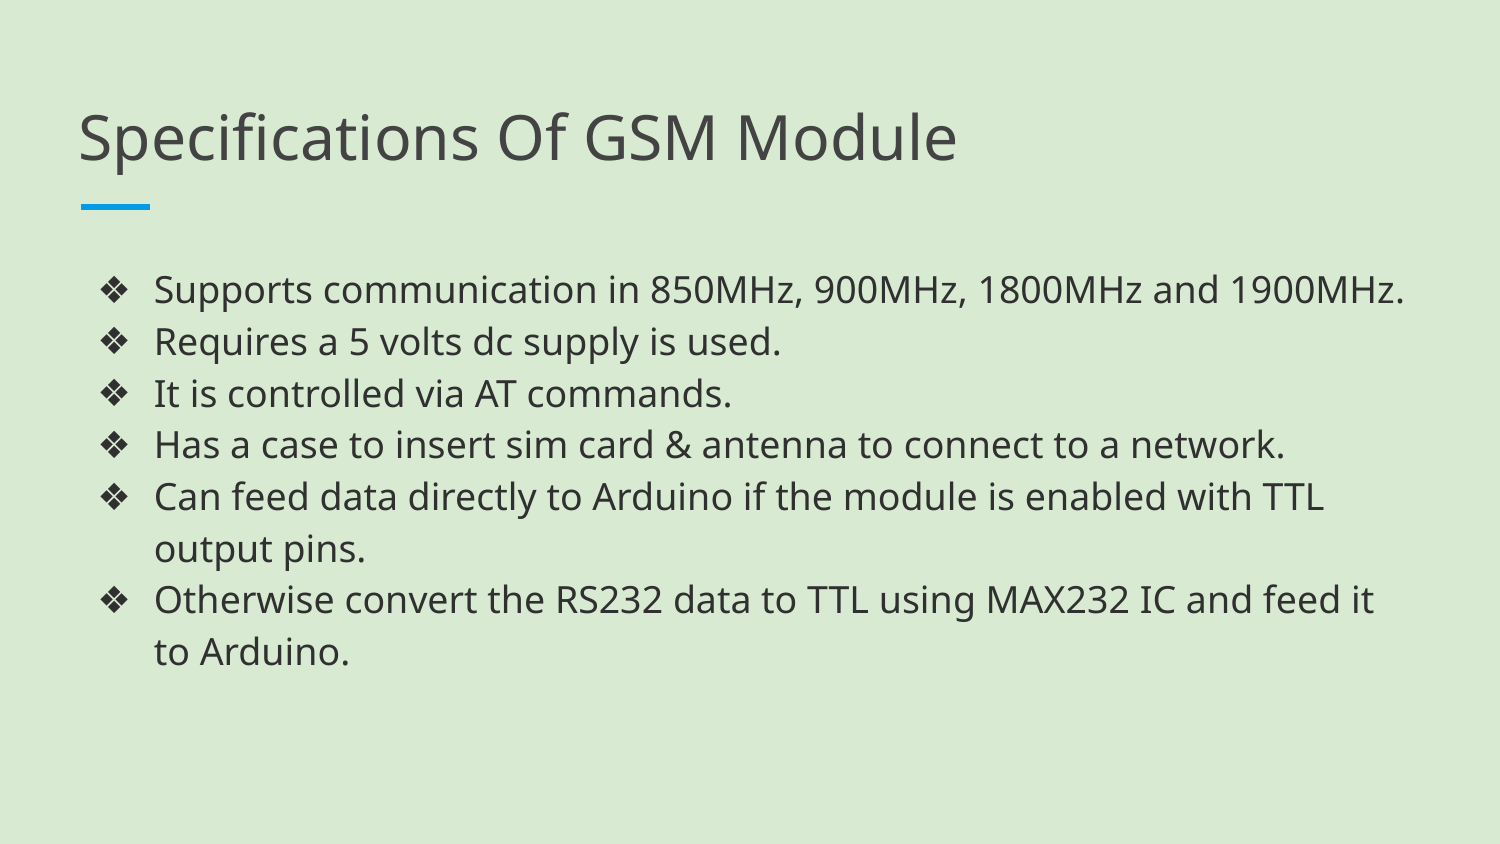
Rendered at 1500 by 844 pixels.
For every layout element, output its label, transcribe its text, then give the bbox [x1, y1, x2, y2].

list Supports communication in 850MHz, 900MHz, 1800MHz and 1900MHz. Requires a 5 volts dc supply is used. It is controlled via AT commands. Has a case to insert sim card & antenna to connect to a network. Can feed data directly to Arduino if the module is enabled with TTL output pins. Otherwise convert the RS232 data to TTL using MAX232 IC and feed it to Arduino. [63, 244, 1437, 750]
title Specifications Of GSM Module [63, 75, 1437, 188]
